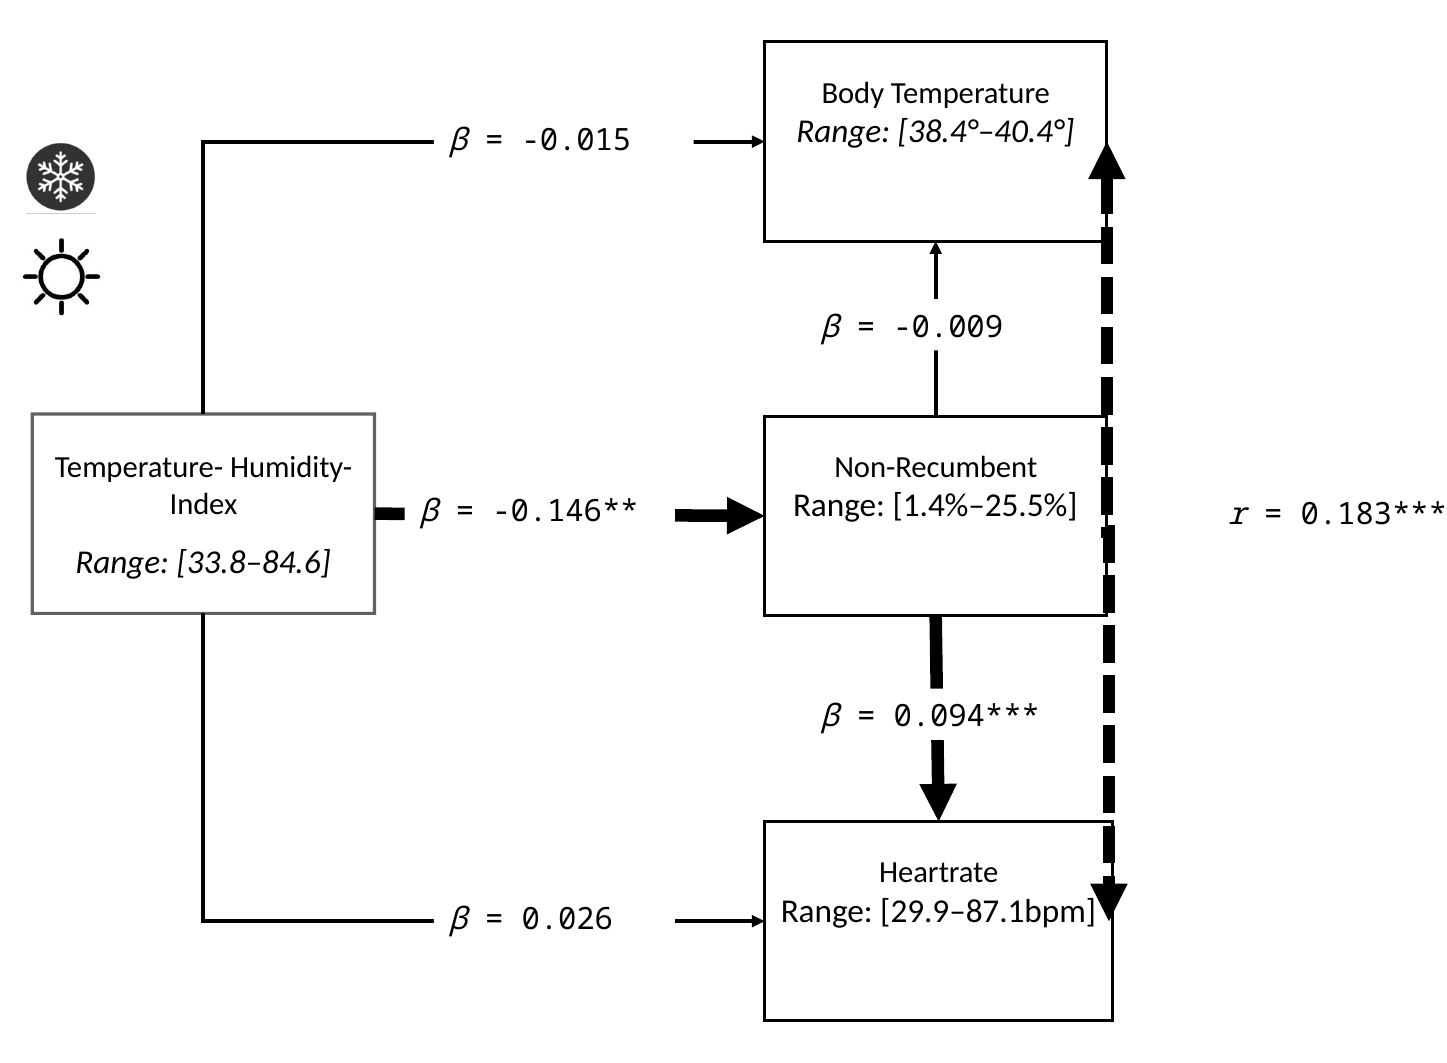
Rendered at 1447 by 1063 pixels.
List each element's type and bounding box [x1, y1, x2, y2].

text_box [18, 41, 1447, 1021]
